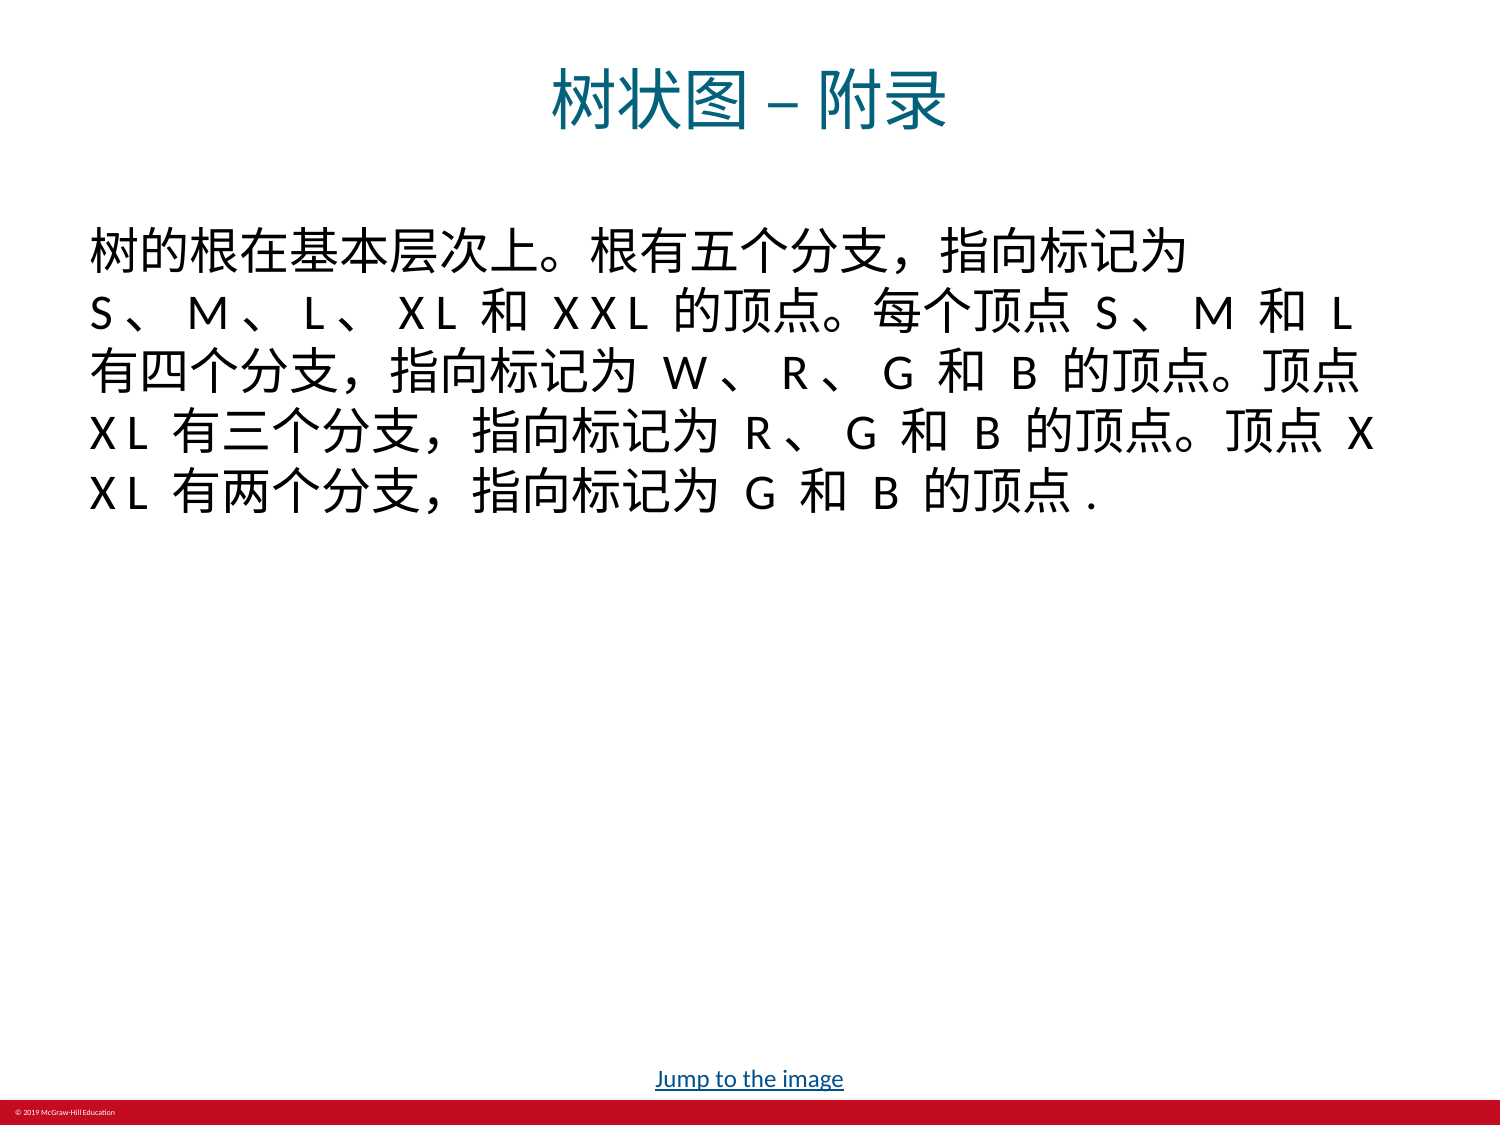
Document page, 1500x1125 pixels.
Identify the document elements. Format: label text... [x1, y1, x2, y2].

list Jump to the image [568, 1062, 932, 1093]
list 树的根在基本层次上。根有五个分支，指向标记为 S、M、L、X L 和 X X L 的顶点。每个顶点 S、M 和 L 有四个分支，指向标记为 W、R、G 和 B 的顶点。顶点 X L 有三个分支，指向标记为 R、G 和 B 的顶点。顶点 X X L 有两个分支，指向标记为 G 和 B 的顶点. [75, 212, 1425, 1025]
title 树状图 – 附录 [0, 0, 1500, 195]
